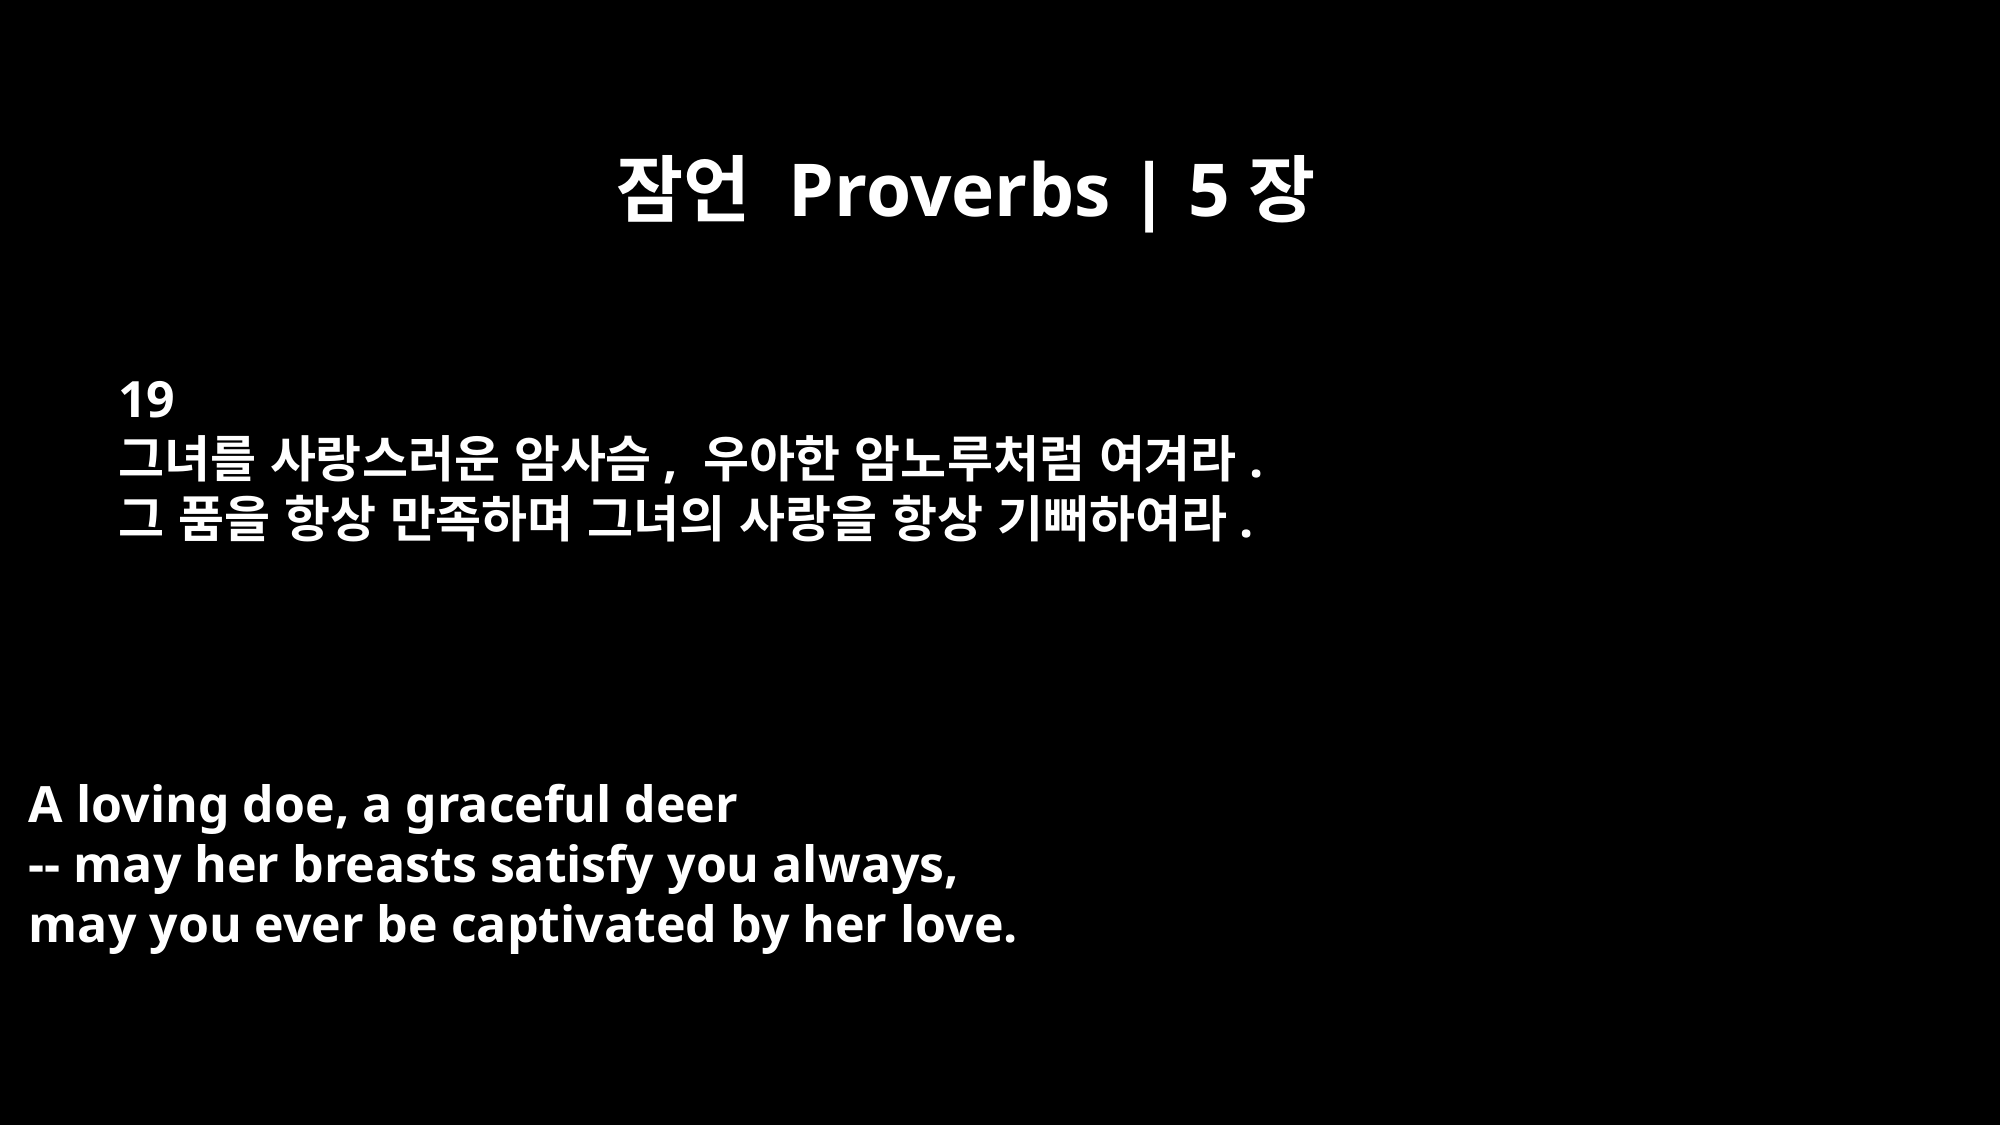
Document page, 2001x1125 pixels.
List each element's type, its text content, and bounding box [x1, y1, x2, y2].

text_box 잠언 Proverbs | 5장 [601, 136, 1331, 239]
text_box 19 그녀를 사랑스러운 암사슴, 우아한 암노루처럼 여겨라. 그 품을 항상 만족하며 그녀의 사랑을 항상 기뻐하여라. [103, 359, 1279, 555]
text_box A loving doe, a graceful deer -- may her breasts satisfy you always, may you ever be captivated by her love. [14, 764, 1034, 960]
